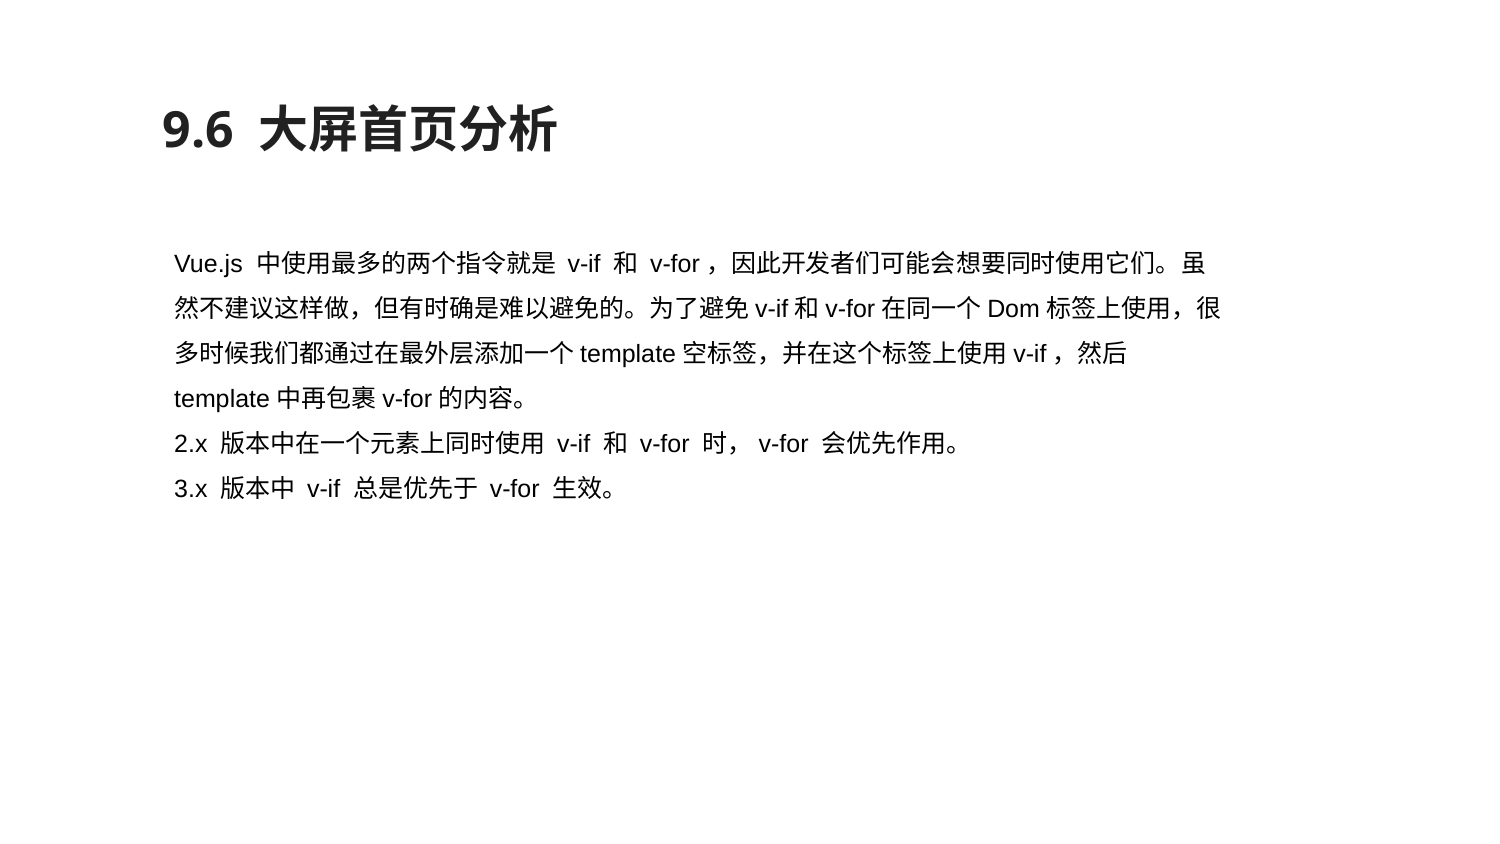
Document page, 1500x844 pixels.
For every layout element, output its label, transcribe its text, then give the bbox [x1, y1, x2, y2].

text_box 9.6 大屏首页分析 [147, 91, 1327, 165]
text_box Vue.js 中使用最多的两个指令就是 v-if 和 v-for，因此开发者们可能会想要同时使用它们。虽然不建议这样做，但有时确是难以避免的。为了避免v-if和v-for在同一个Dom标签上使用，很多时候我们都通过在最外层添加一个template空标签，并在这个标签上使用v-if，然后template中再包裹v-for的内容。 2.x 版本中在一个元素上同时使用 v-if 和 v-for 时，v-for 会优先作用。 3.x 版本中 v-if 总是优先于 v-for 生效。 [159, 225, 1242, 510]
